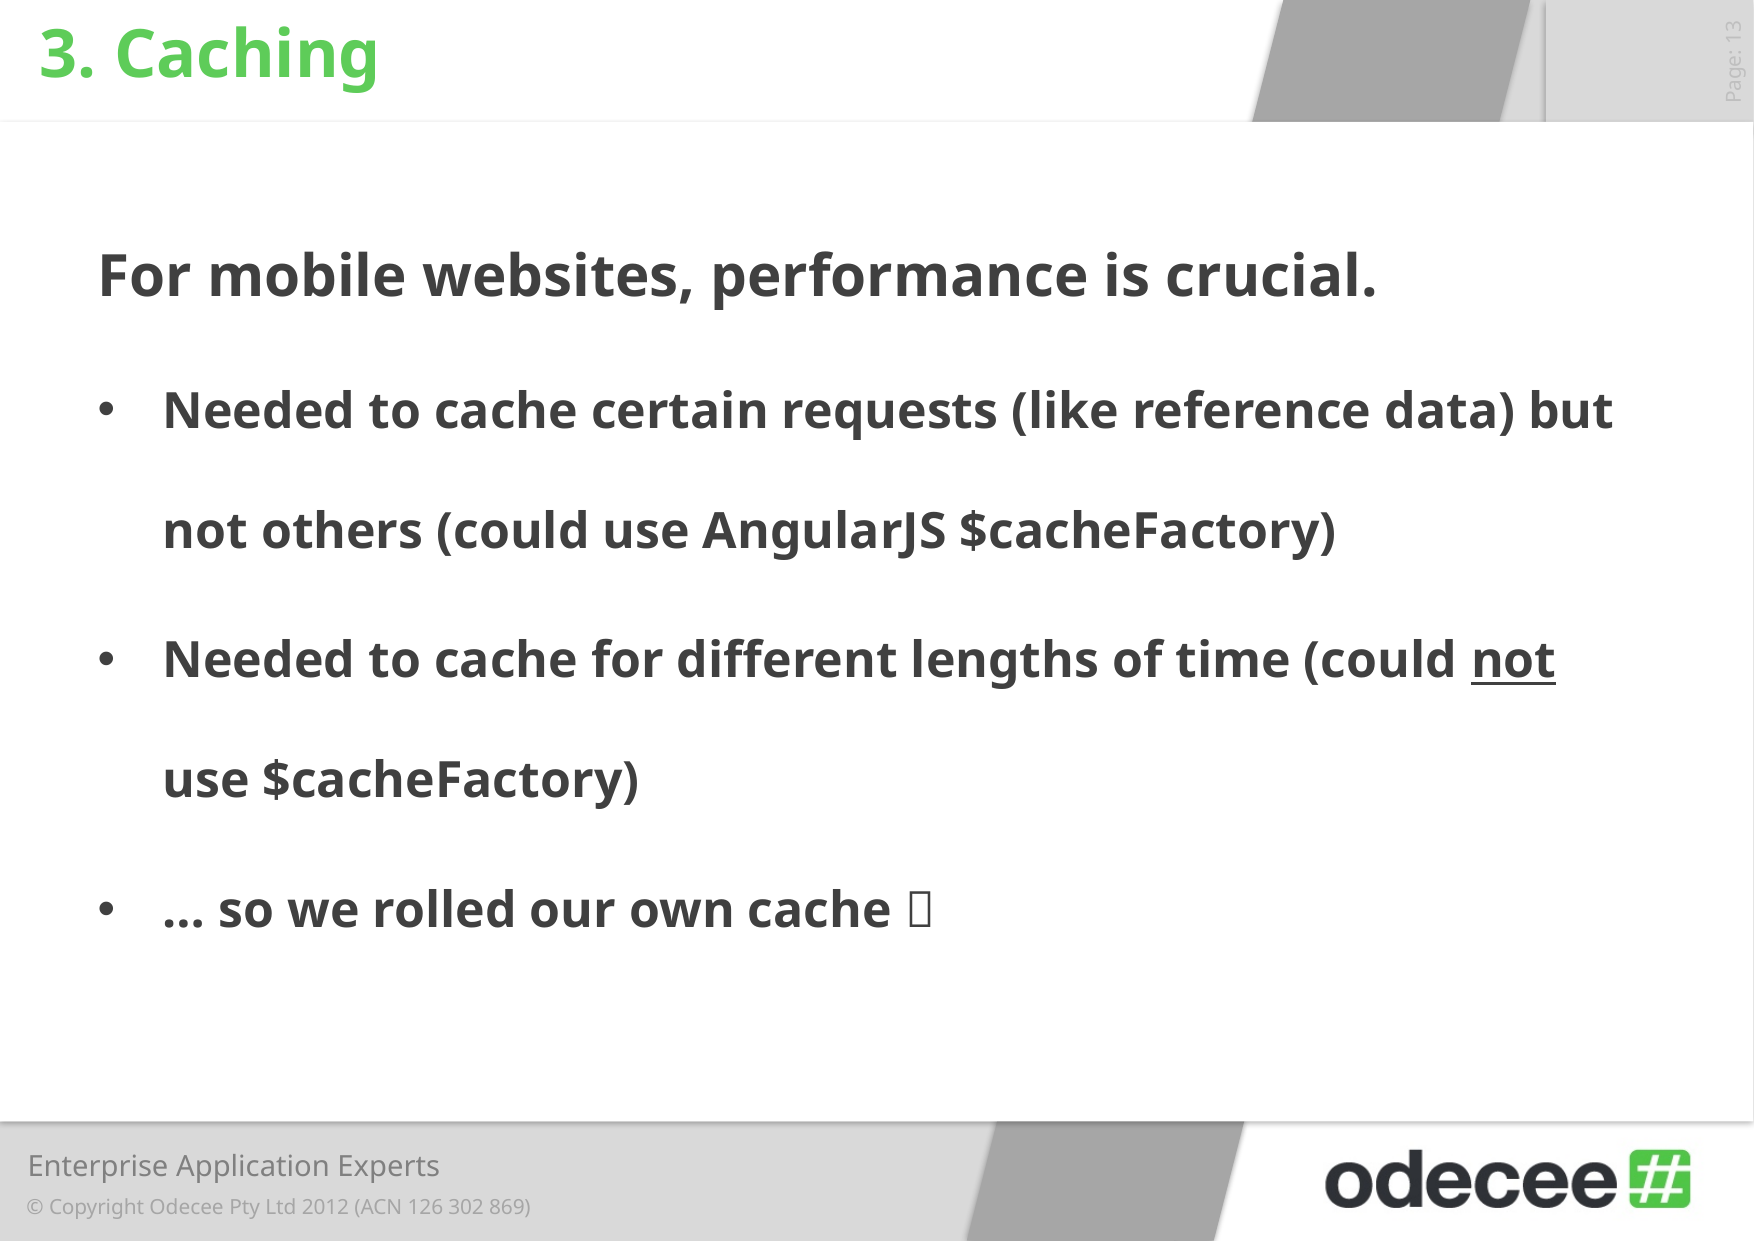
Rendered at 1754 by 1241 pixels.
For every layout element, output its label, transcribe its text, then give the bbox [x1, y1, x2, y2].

title 3. Caching [4, 4, 1748, 100]
list For mobile websites, performance is crucial. Needed to cache certain requests (like reference data) but not others (could use AngularJS $cacheFactory) Needed to cache for different lengths of time (could not use $cacheFactory) … so we rolled our own cache  [80, 159, 1654, 1057]
picture [1306, 1122, 1754, 1240]
